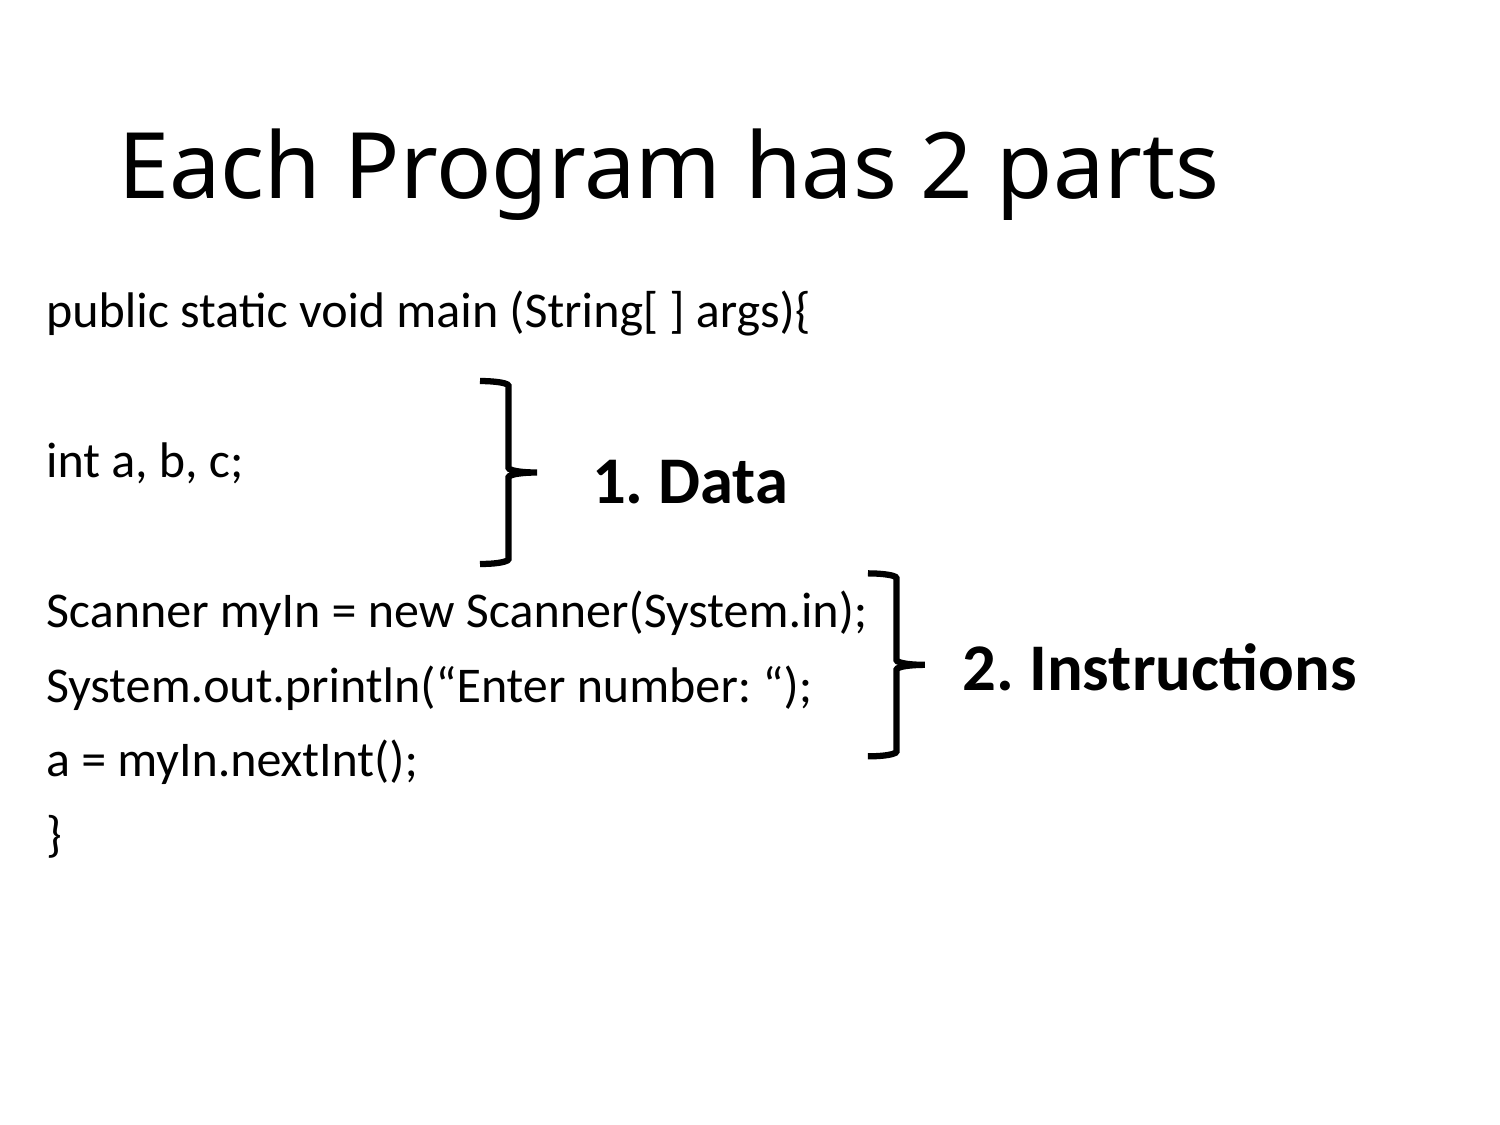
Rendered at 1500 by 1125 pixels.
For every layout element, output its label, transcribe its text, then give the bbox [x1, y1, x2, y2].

list public static void main (String[ ] args){ int a, b, c; Scanner myIn = new Scanner(System.in); System.out.println(“Enter number: “); a = myIn.nextInt(); } [31, 277, 1325, 992]
title Each Program has 2 parts [103, 59, 1397, 278]
text_box 1. Data [577, 429, 804, 525]
text_box [867, 572, 925, 757]
text_box 2. Instructions [948, 616, 1373, 712]
text_box [479, 380, 537, 565]
